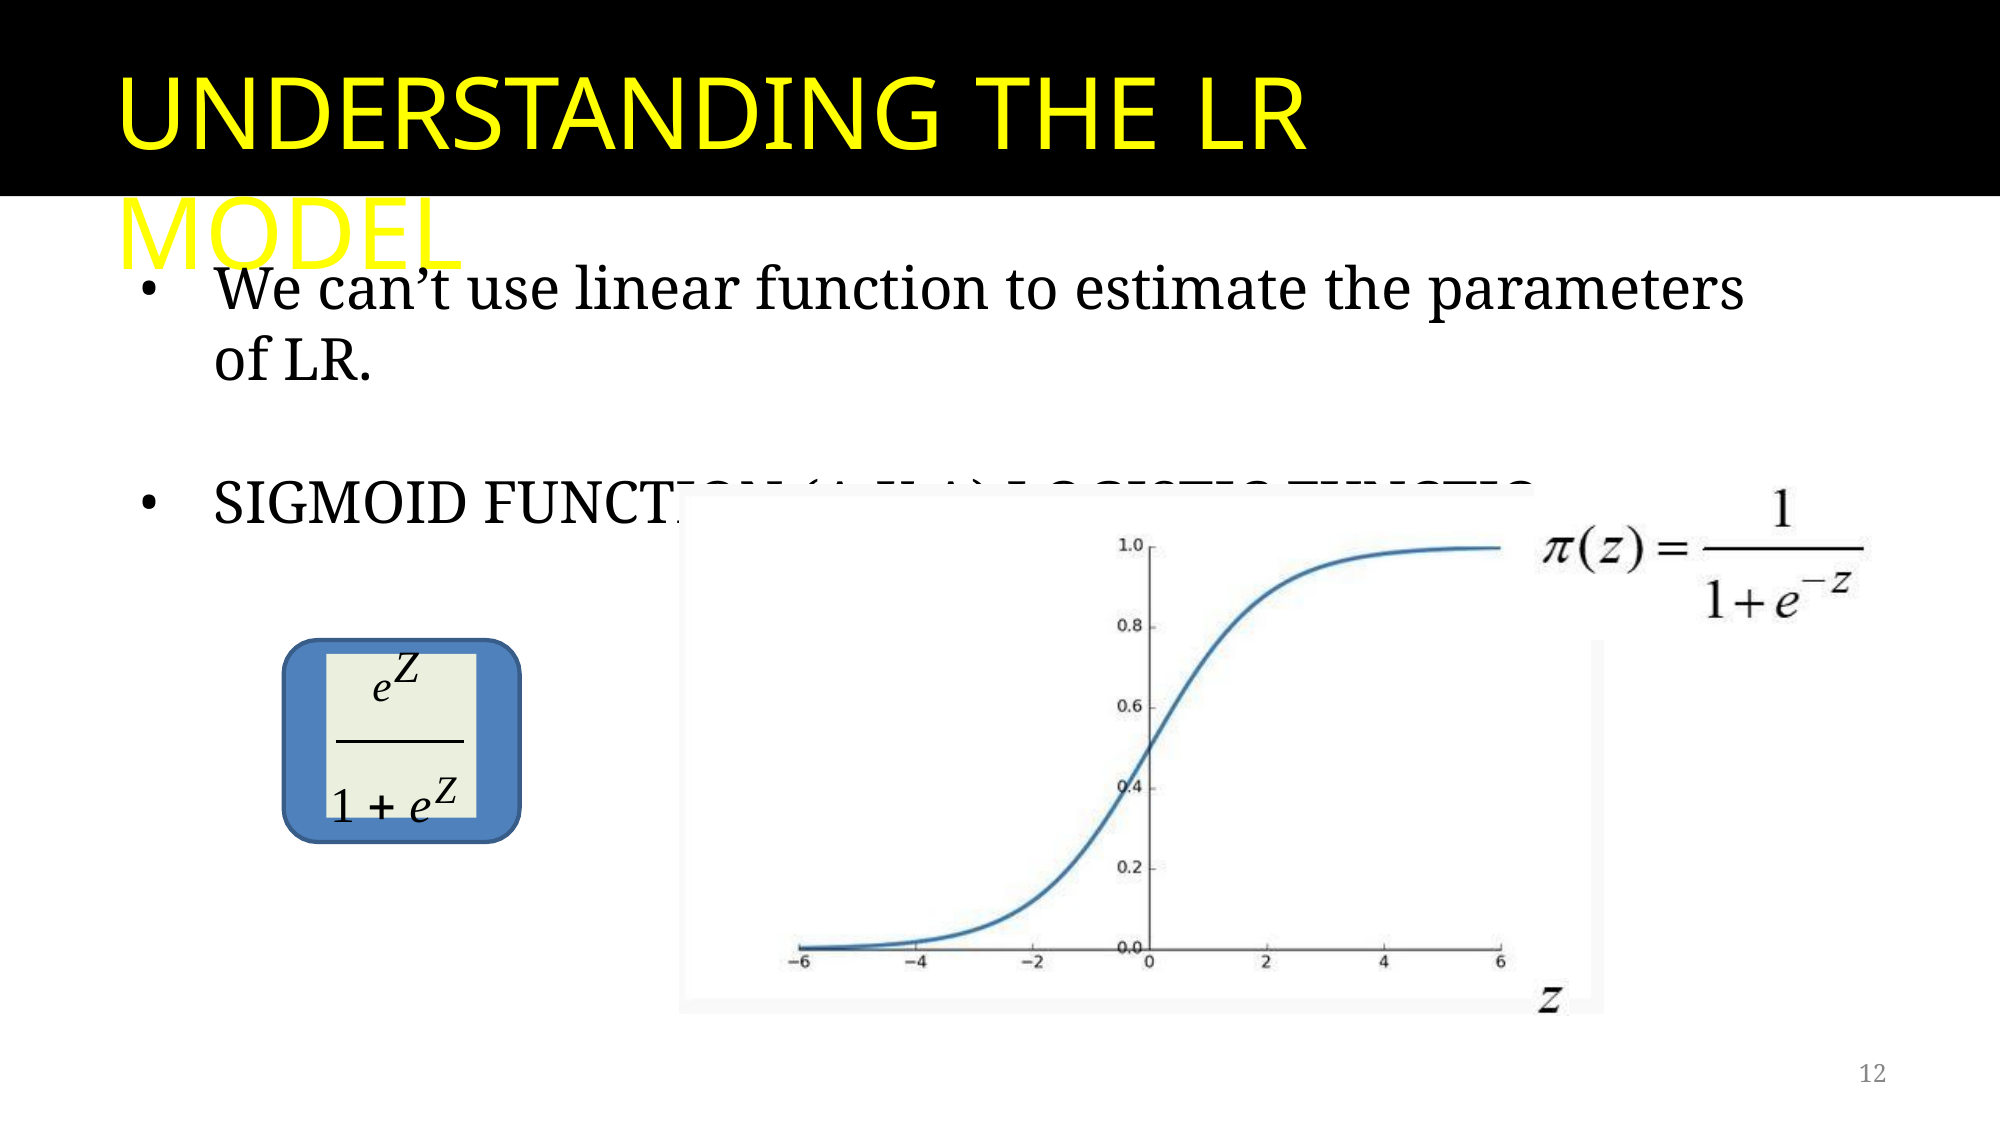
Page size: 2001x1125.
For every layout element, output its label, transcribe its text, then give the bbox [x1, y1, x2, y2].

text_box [678, 461, 1876, 1021]
title UNDERSTANDING THE LR MODEL [112, 47, 1561, 290]
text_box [281, 637, 523, 845]
text_box We can’t use linear function to estimate the parameters of LR. SIGMOID FUNCTION (A.K.A) LOGISTIC FUNCTION [136, 249, 1807, 536]
slide_number 12 [1852, 1057, 1892, 1125]
